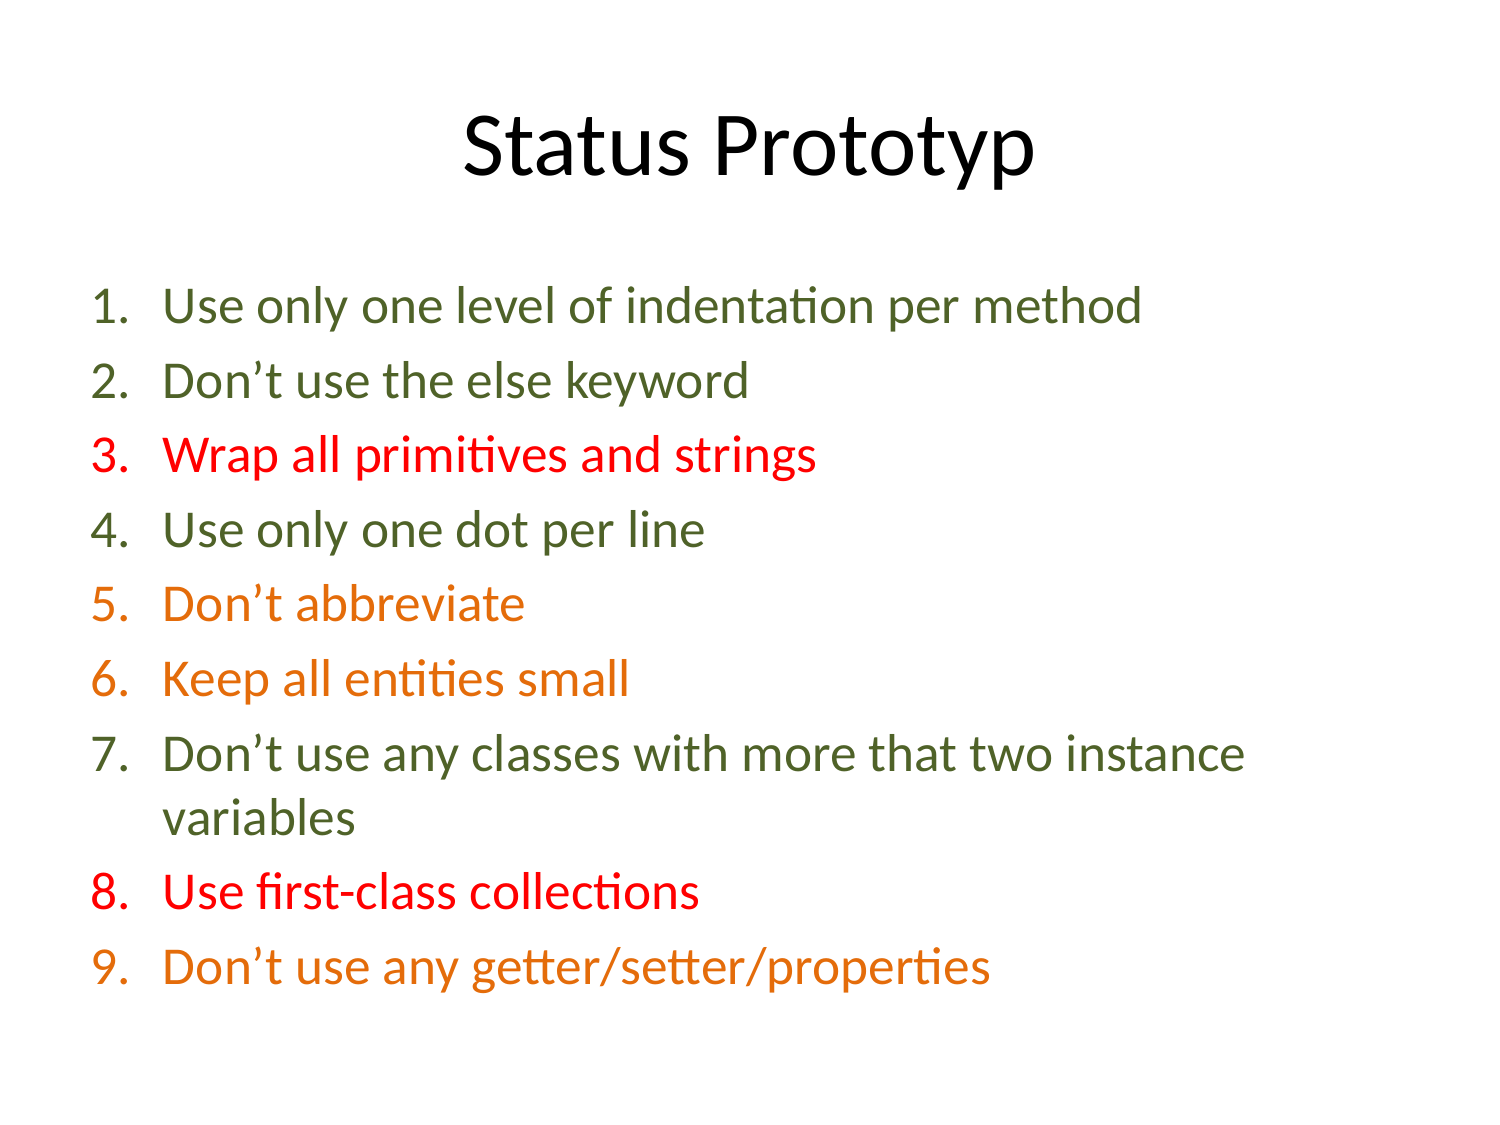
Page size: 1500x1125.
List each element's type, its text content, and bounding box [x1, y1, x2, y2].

list Use only one level of indentation per method Don’t use the else keyword Wrap all primitives and strings Use only one dot per line Don’t abbreviate Keep all entities small Don’t use any classes with more that two instance variables Use first-class collections Don’t use any getter/setter/properties [75, 262, 1425, 1005]
title Status Prototyp [75, 45, 1425, 233]
